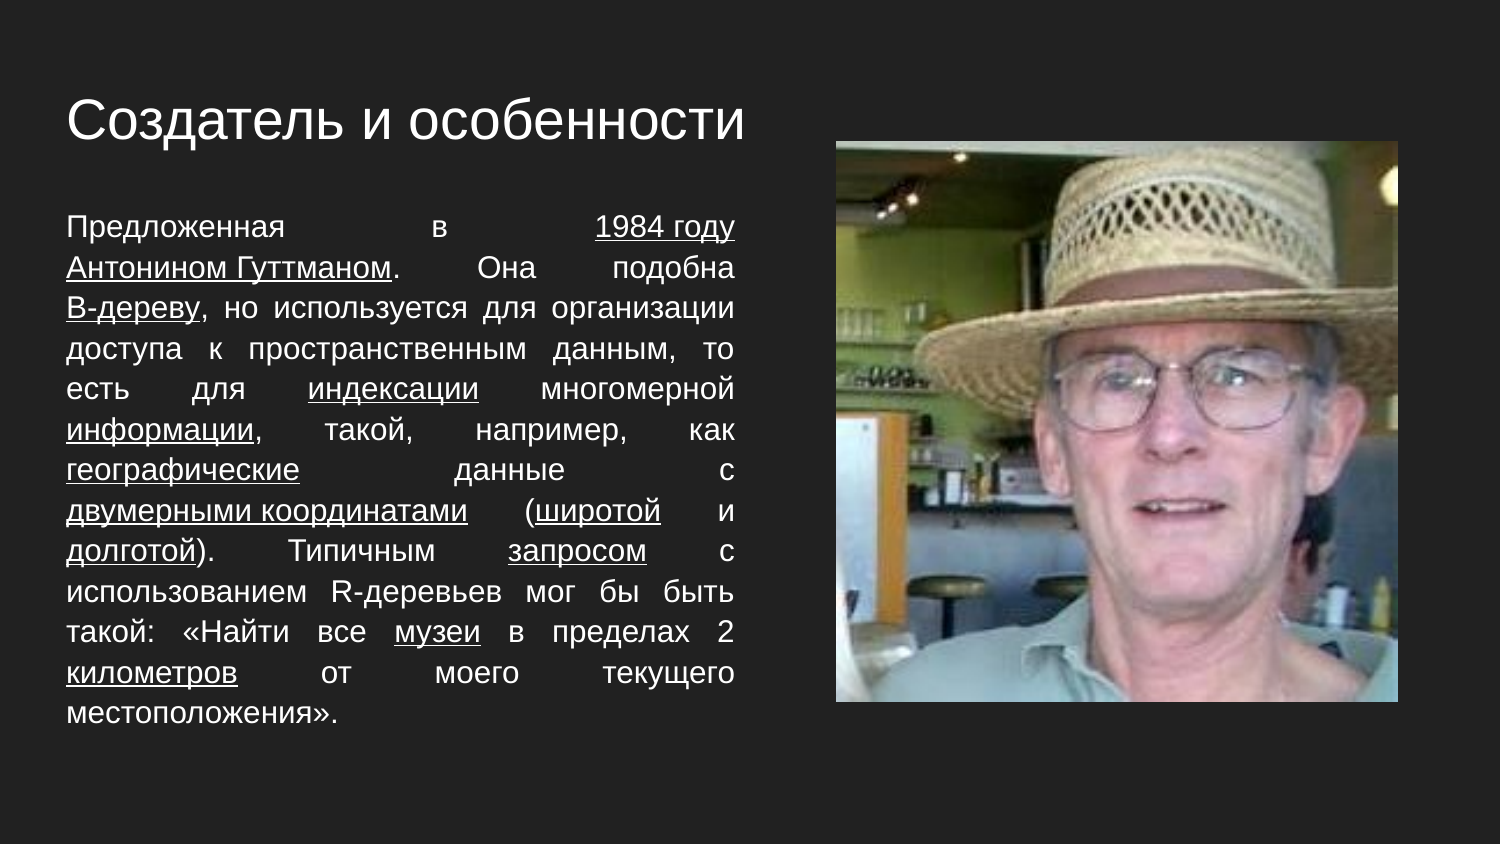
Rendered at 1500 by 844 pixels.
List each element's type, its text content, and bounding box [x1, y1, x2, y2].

title Создатель и особенности [51, 72, 1449, 167]
list Предложенная в 1984 году Антонином Гуттманом. Она подобна B-дереву, но используется для организации доступа к пространственным данным, то есть для индексации многомерной информации, такой, например, как географические данные с двумерными координатами (широтой и долготой). Типичным запросом с использованием R-деревьев мог бы быть такой: «Найти все музеи в пределах 2 километров от моего текущего местоположения». [51, 189, 750, 750]
picture [836, 141, 1398, 703]
